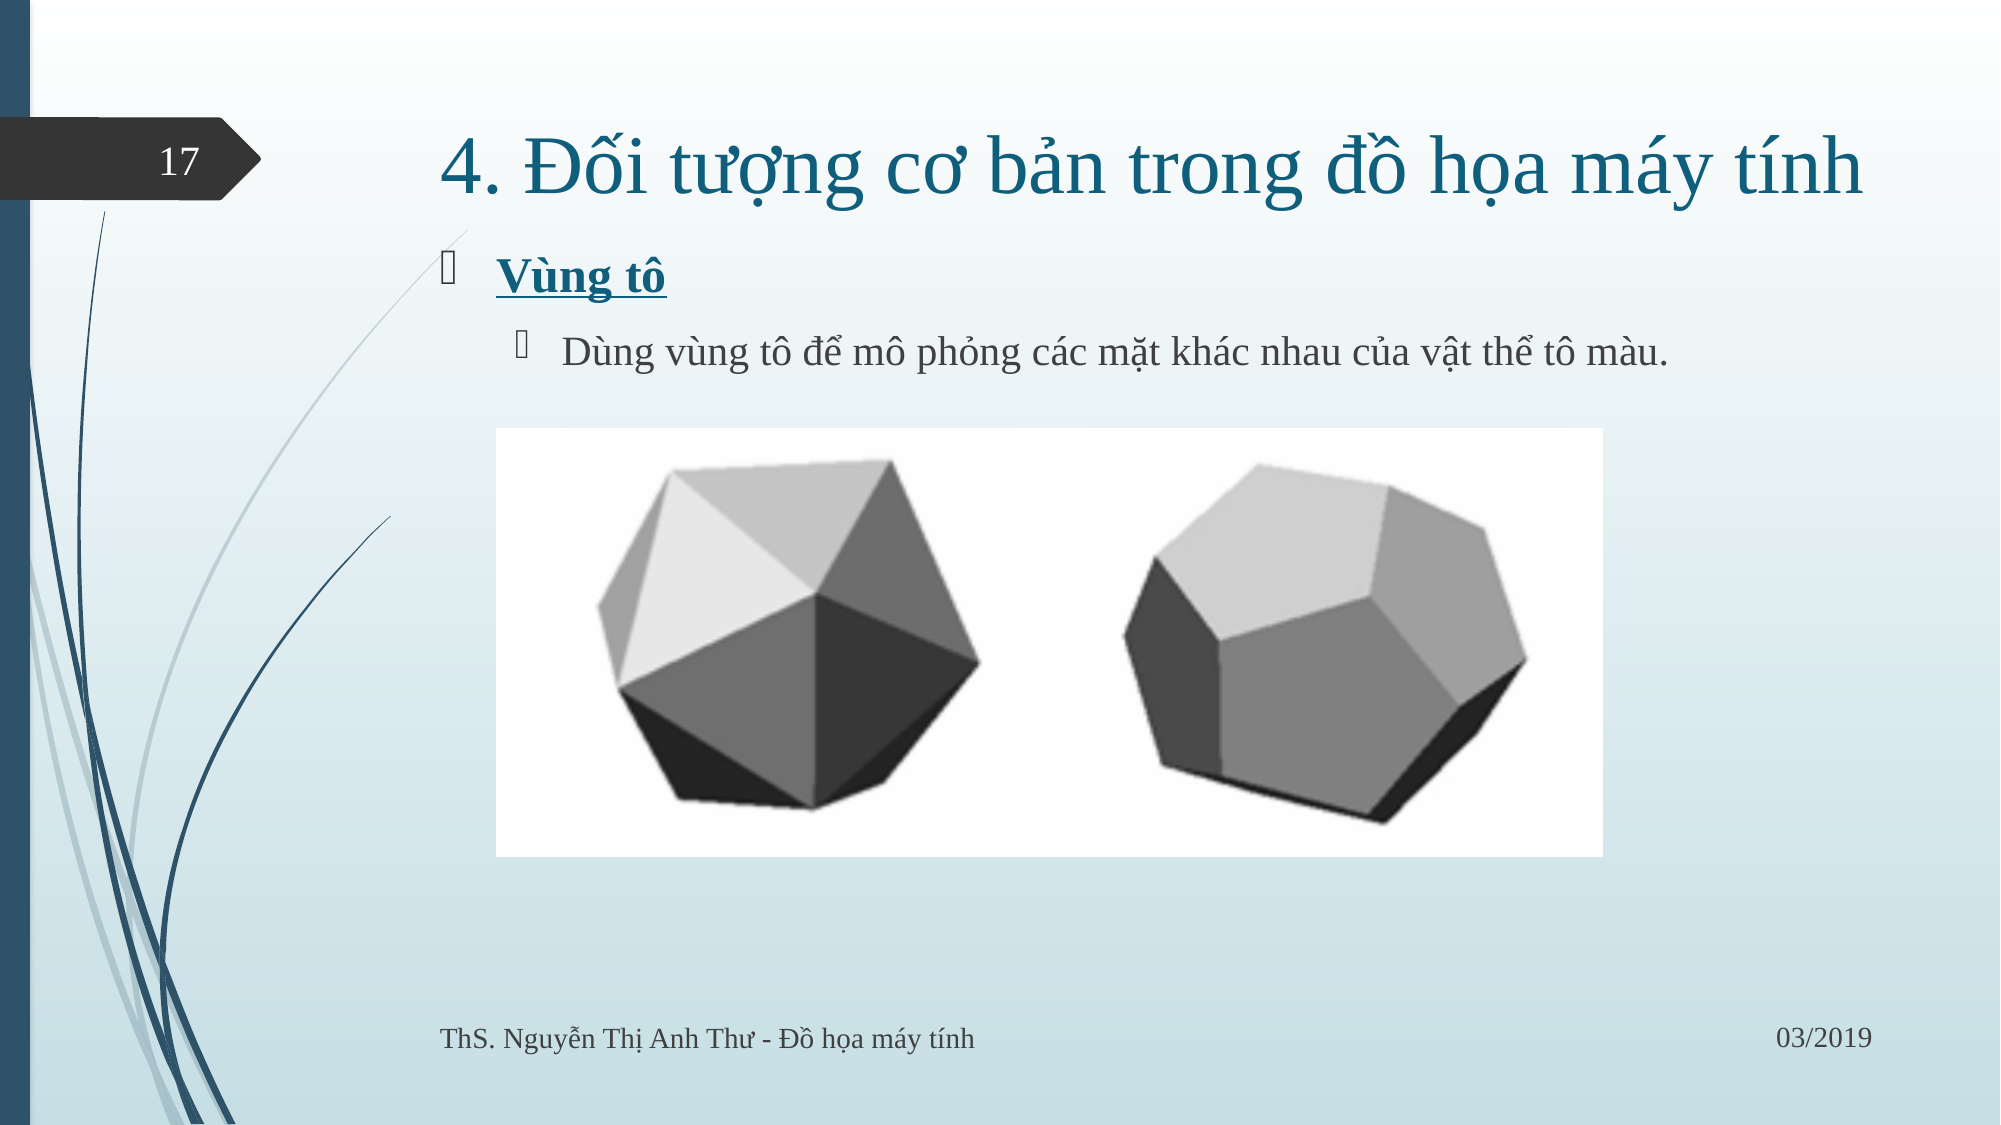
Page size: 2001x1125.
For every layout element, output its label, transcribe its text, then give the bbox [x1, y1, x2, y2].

slide_number 03/2019 [1699, 1005, 1888, 1067]
list Vùng tô Dùng vùng tô để mô phỏng các mặt khác nhau của vật thể tô màu. [424, 235, 1888, 993]
slide_number 17 [87, 129, 216, 190]
title 4. Đối tượng cơ bản trong đồ họa máy tính [425, 102, 1888, 224]
footer ThS. Nguyễn Thị Anh Thư - Đồ họa máy tính [424, 1006, 1675, 1067]
picture [496, 428, 1604, 857]
